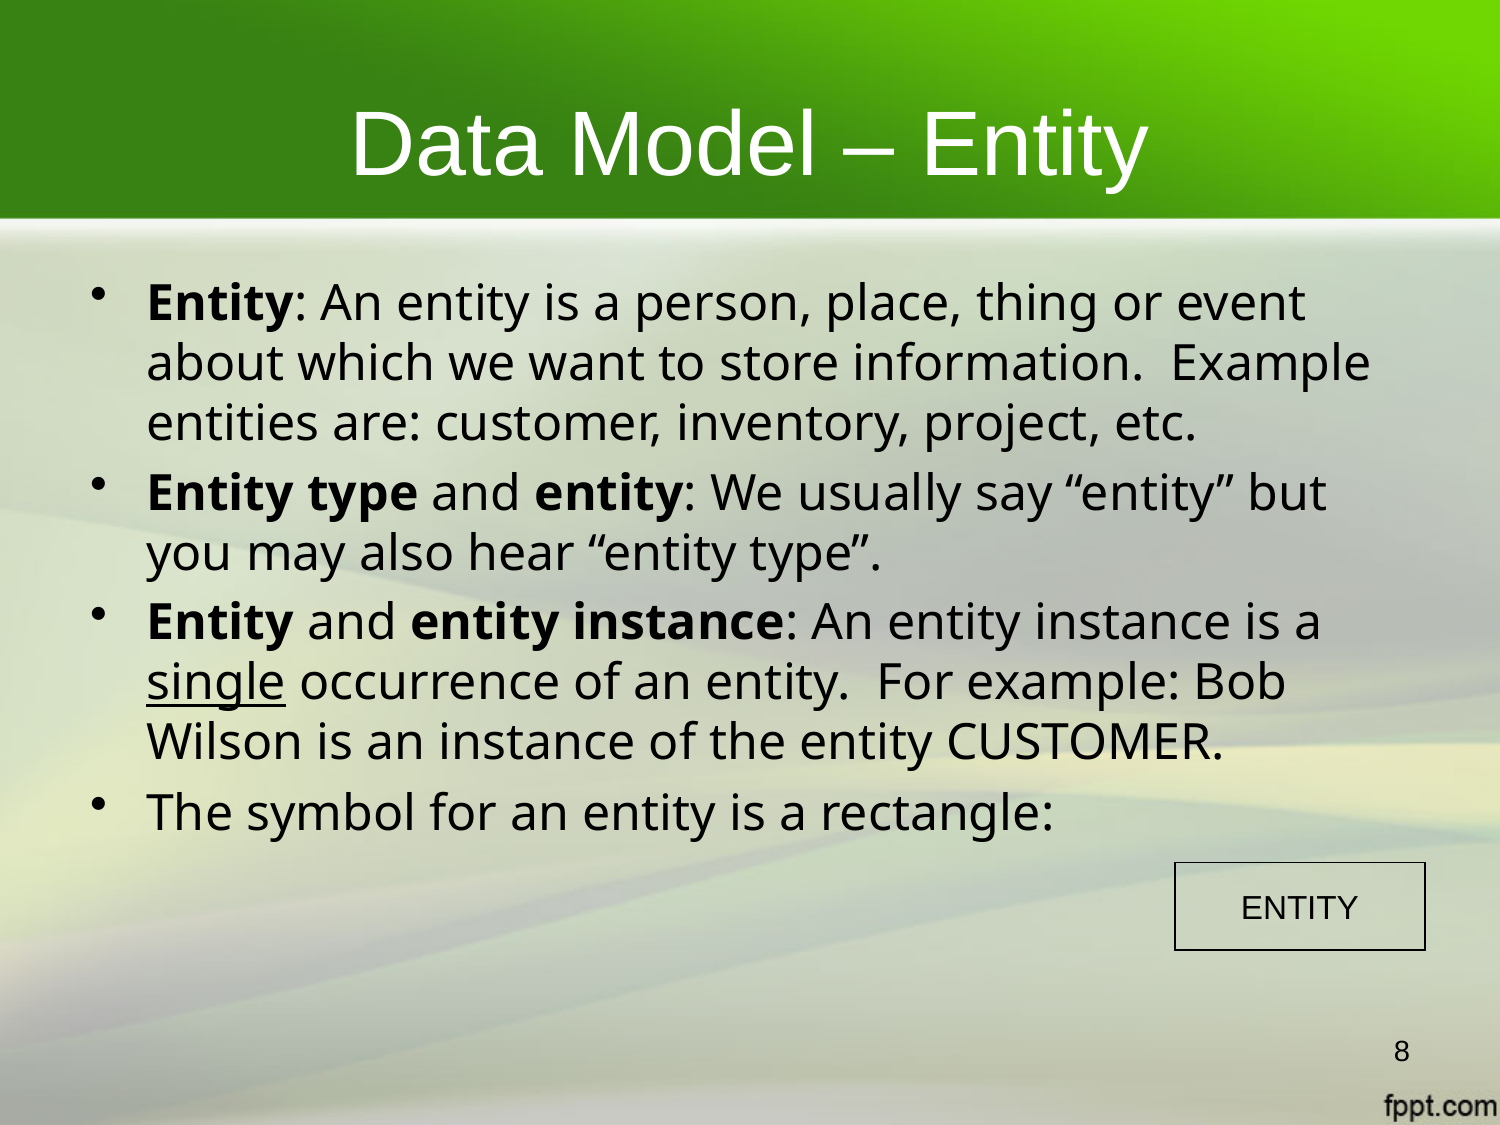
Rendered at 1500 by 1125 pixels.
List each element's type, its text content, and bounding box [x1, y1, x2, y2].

list Entity: An entity is a person, place, thing or event about which we want to store information. Example entities are: customer, inventory, project, etc. Entity type and entity: We usually say “entity” but you may also hear “entity type”. Entity and entity instance: An entity instance is a single occurrence of an entity. For example: Bob Wilson is an instance of the entity CUSTOMER. The symbol for an entity is a rectangle: [74, 262, 1426, 1006]
picture [0, 0, 1500, 1125]
text_box ENTITY [1175, 862, 1425, 950]
slide_number 8 [1074, 1024, 1426, 1103]
title Data Model – Entity [74, 44, 1426, 233]
